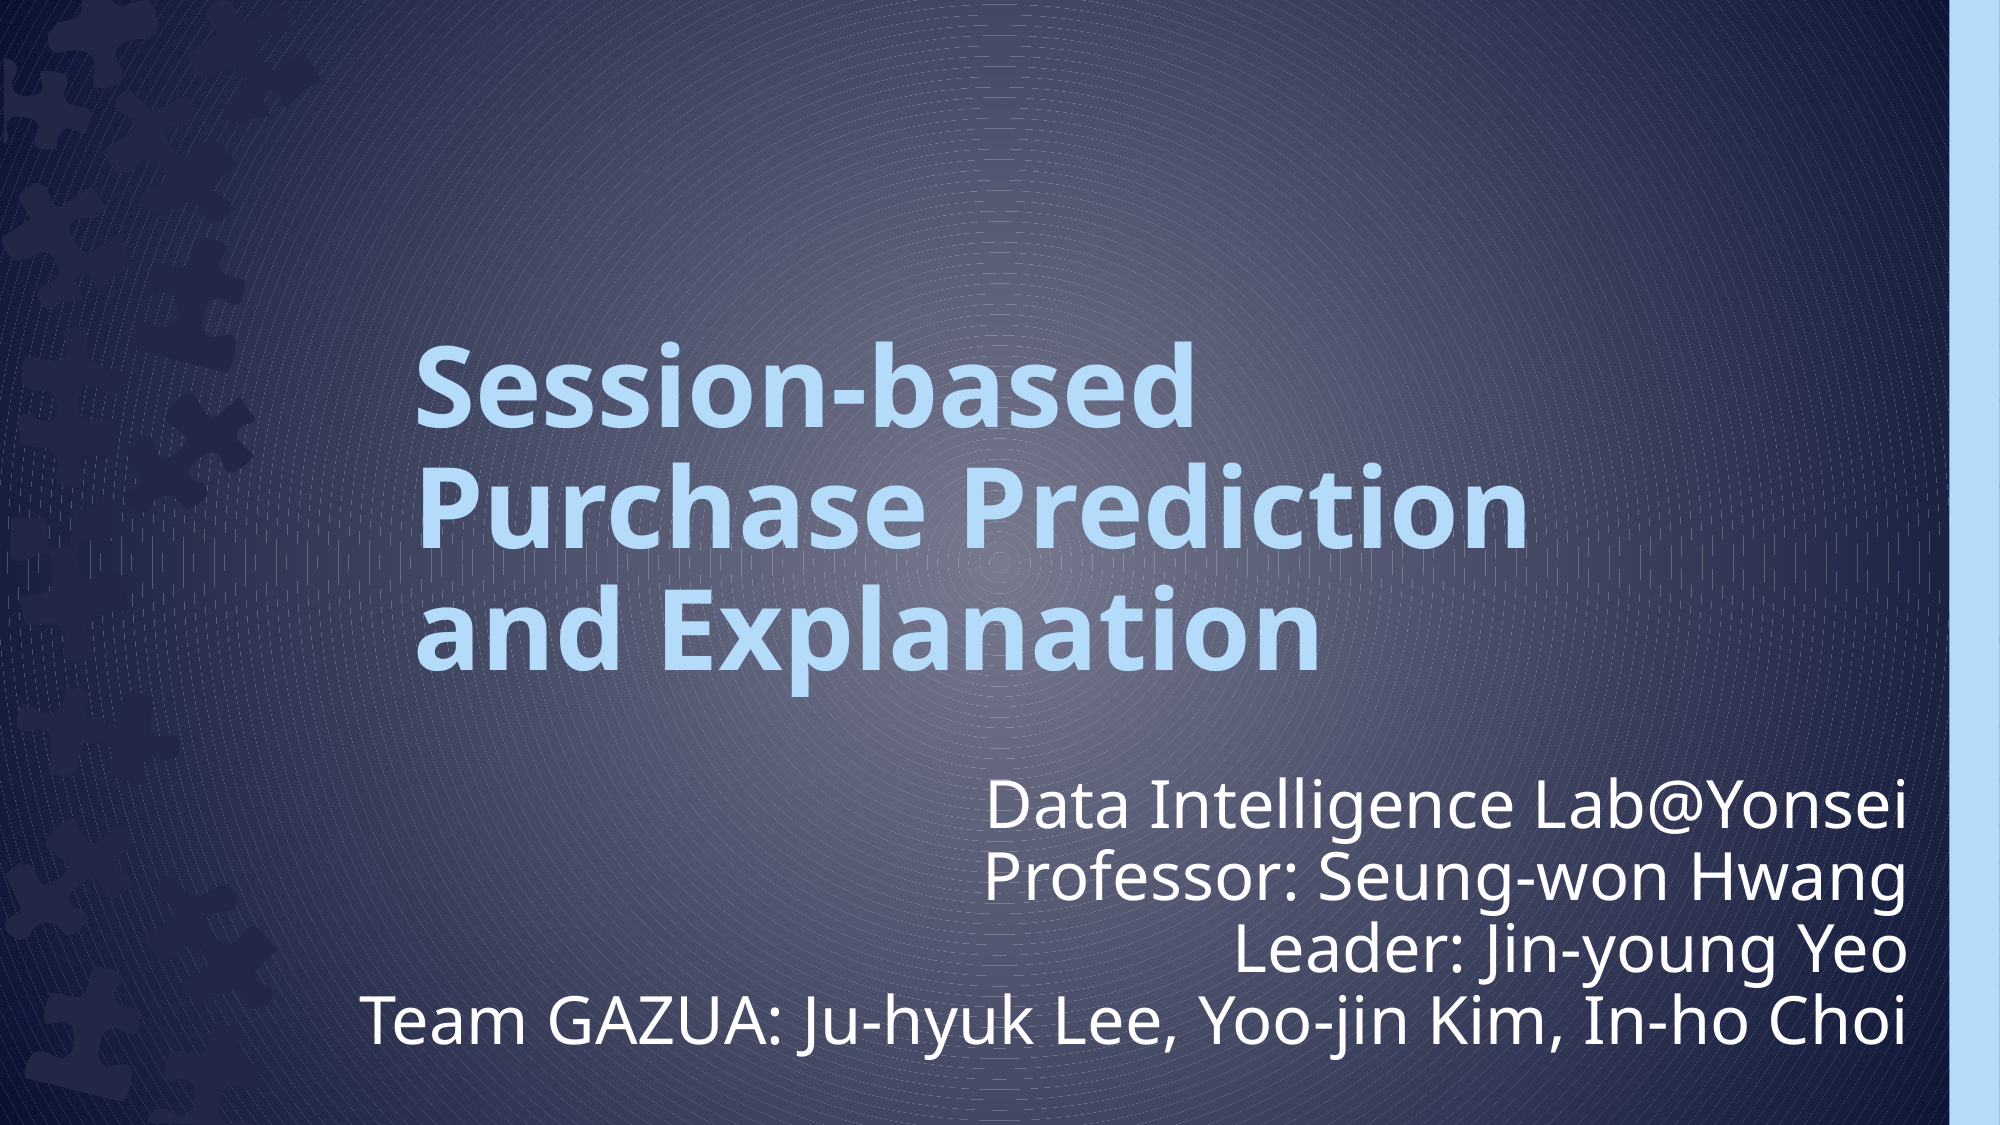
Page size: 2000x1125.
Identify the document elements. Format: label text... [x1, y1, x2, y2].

subtitle Data Intelligence Lab@Yonsei Professor: Seung-won Hwang Leader: Jin-young Yeo Team GAZUA: Ju-hyuk Lee, Yoo-jin Kim, In-ho Choi [338, 763, 1926, 1094]
title Session-based Purchase Prediction and Explanation [398, 262, 1765, 703]
